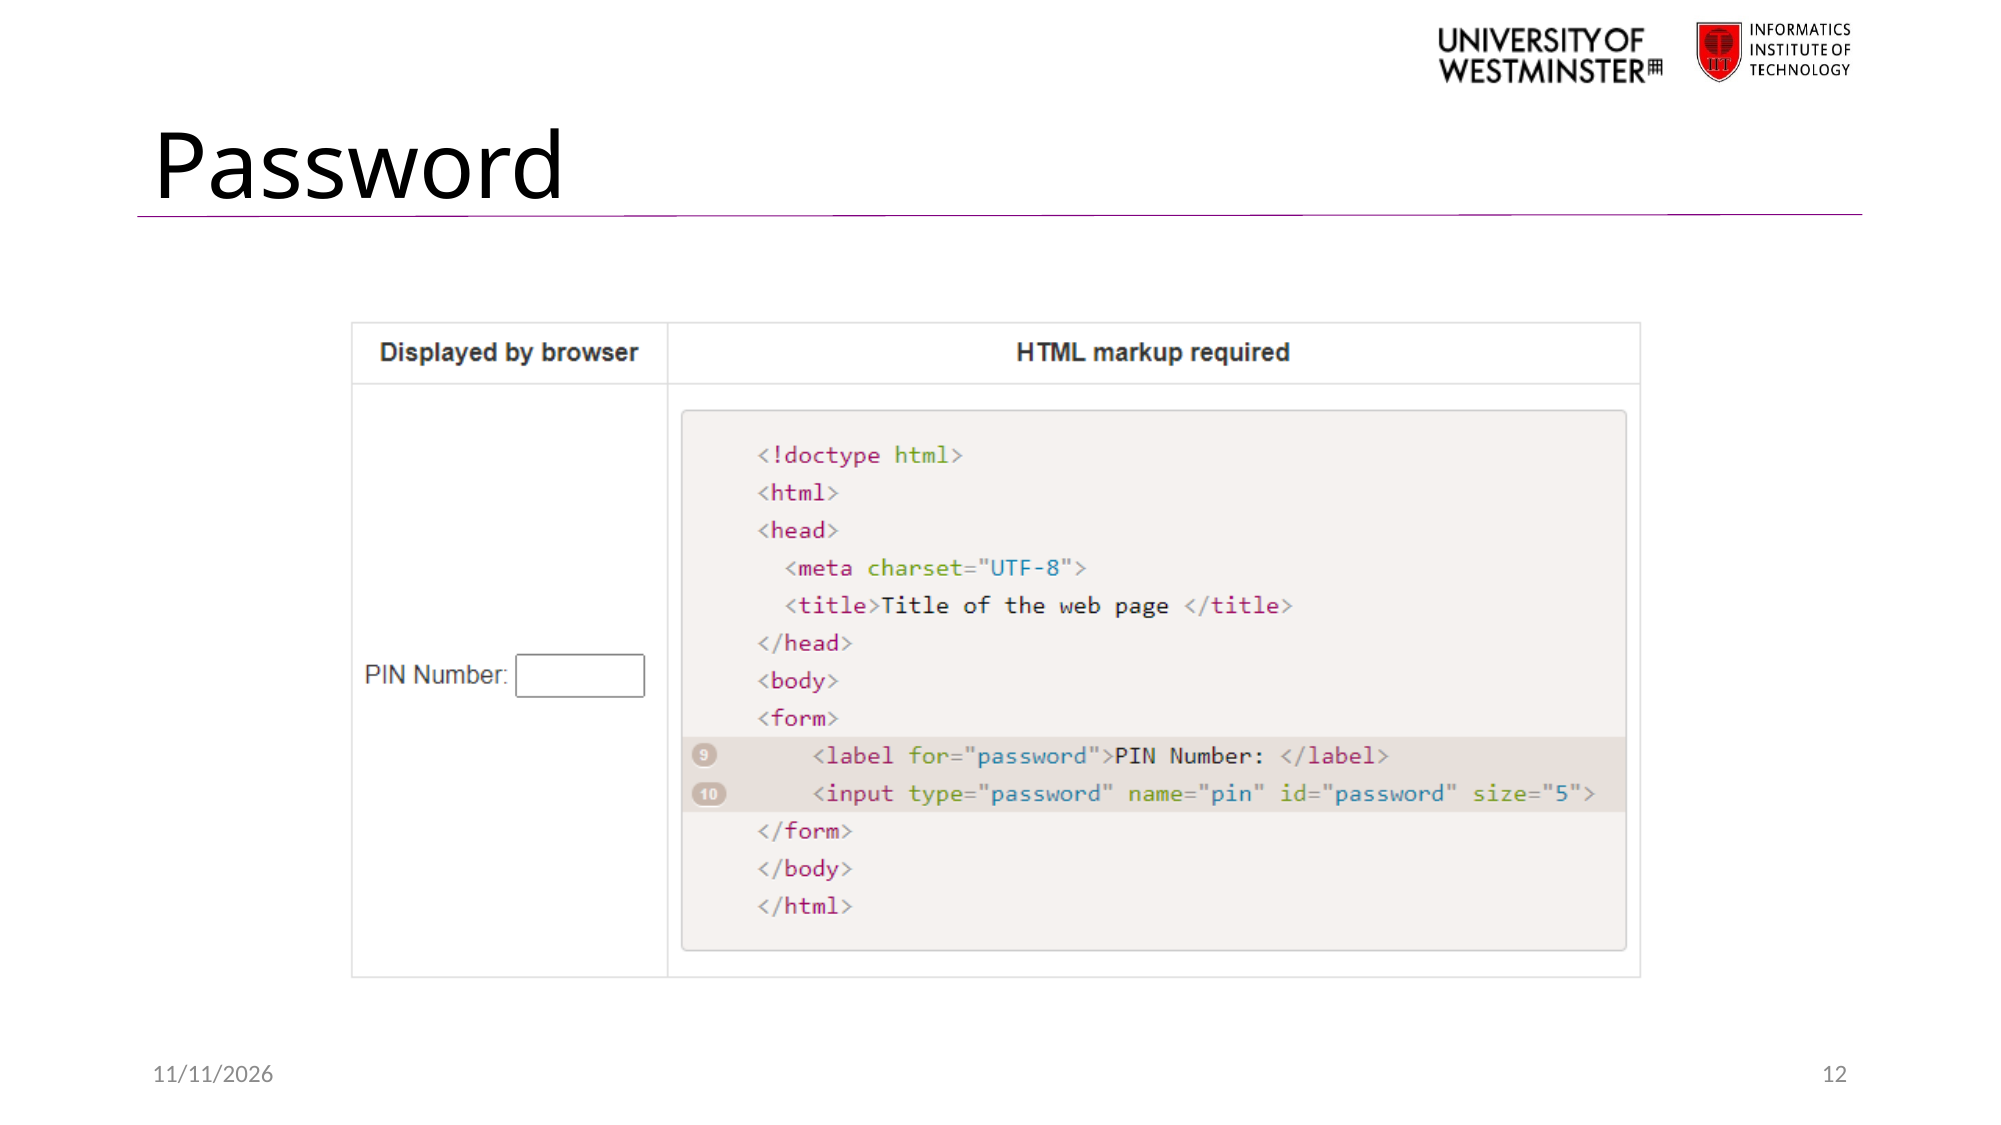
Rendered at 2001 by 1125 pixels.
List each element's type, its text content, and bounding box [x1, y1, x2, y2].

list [342, 305, 1658, 1008]
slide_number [137, 1042, 588, 1103]
title Password [137, 59, 1863, 278]
picture [1425, 5, 1863, 59]
slide_number 12 [1412, 1042, 1863, 1103]
